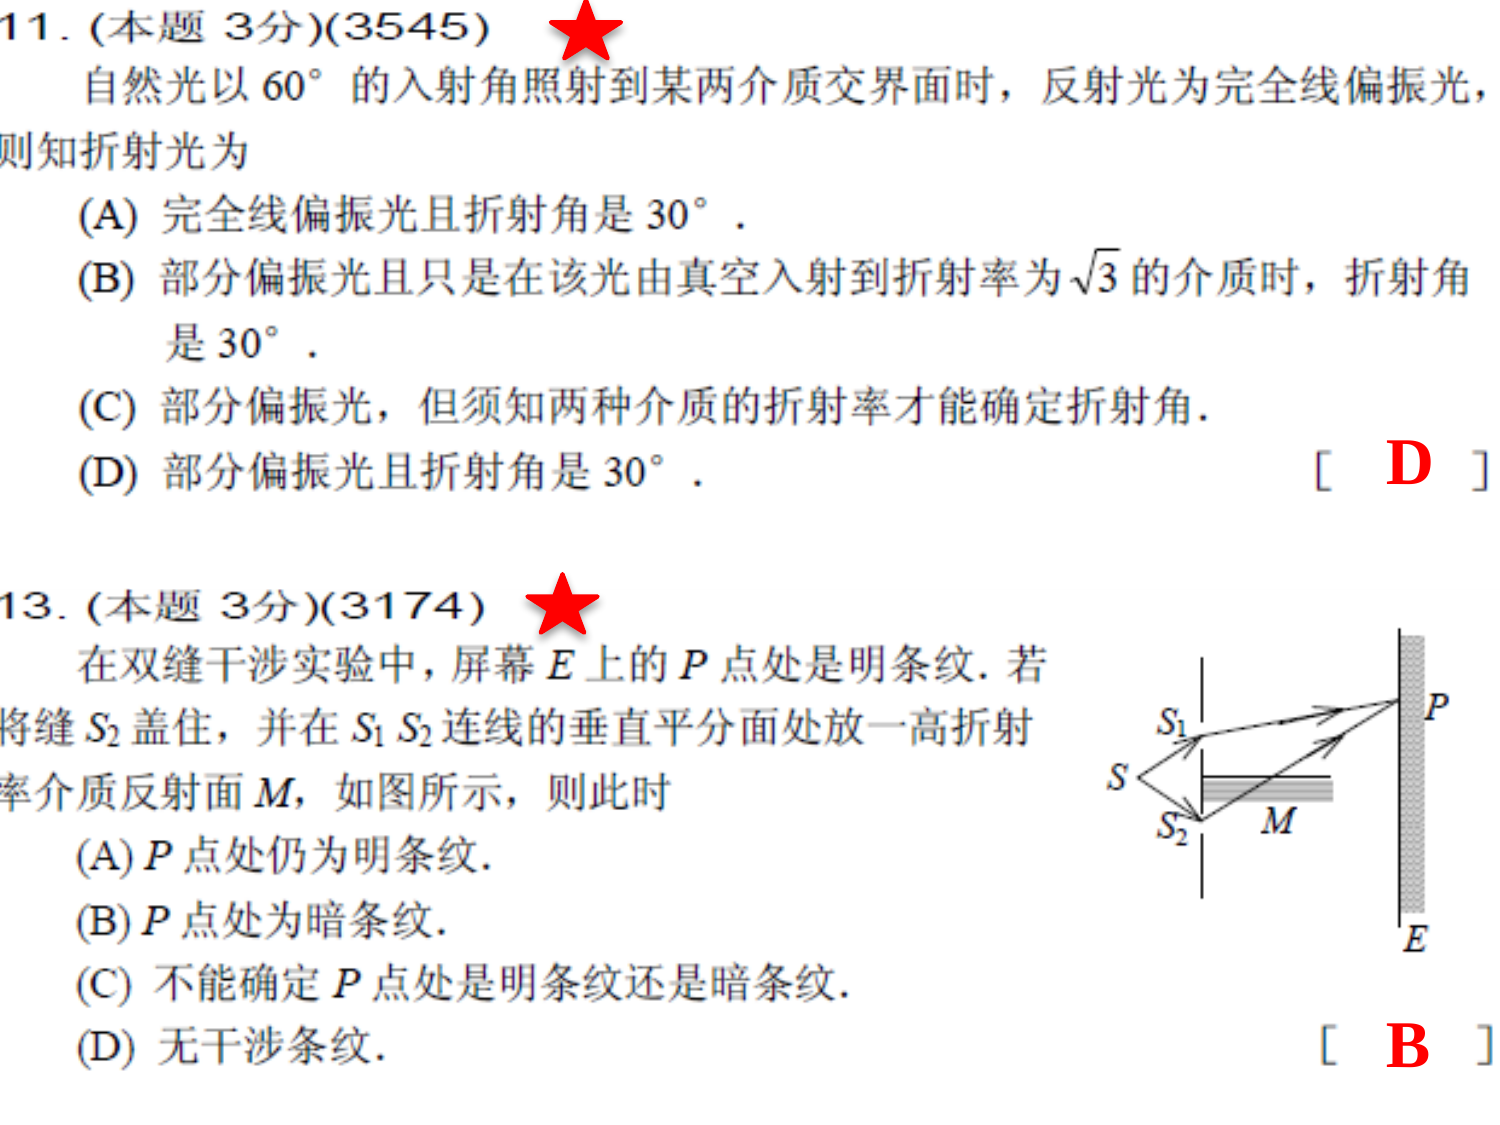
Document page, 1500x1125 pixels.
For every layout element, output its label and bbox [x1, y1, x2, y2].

picture [0, 588, 1500, 1090]
picture [0, 0, 1500, 505]
text_box [555, 572, 570, 587]
